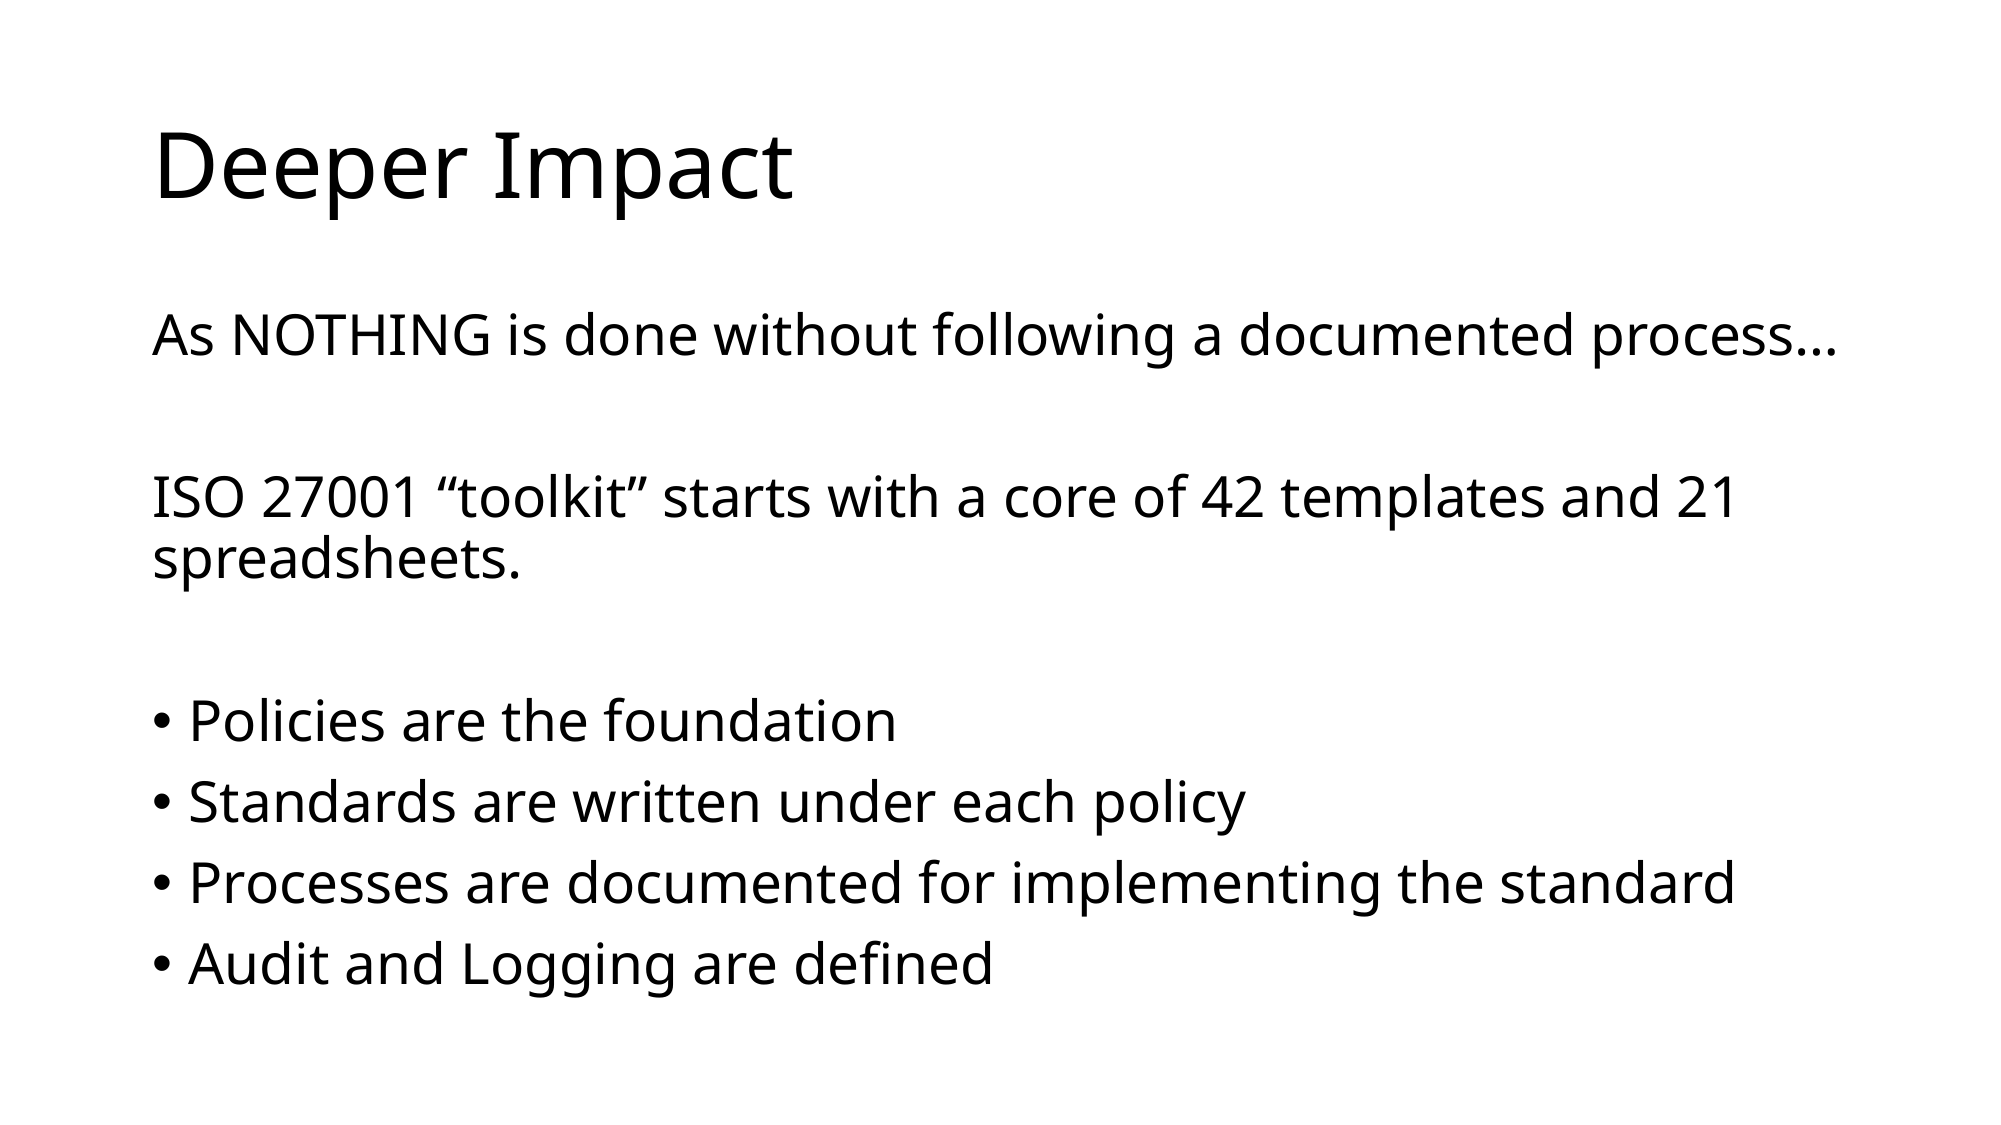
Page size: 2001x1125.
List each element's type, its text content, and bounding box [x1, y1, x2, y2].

title Deeper Impact [137, 59, 1863, 278]
list As NOTHING is done without following a documented process… ISO 27001 “toolkit” starts with a core of 42 templates and 21 spreadsheets. Policies are the foundation Standards are written under each policy Processes are documented for implementing the standard Audit and Logging are defined [137, 299, 1863, 1014]
